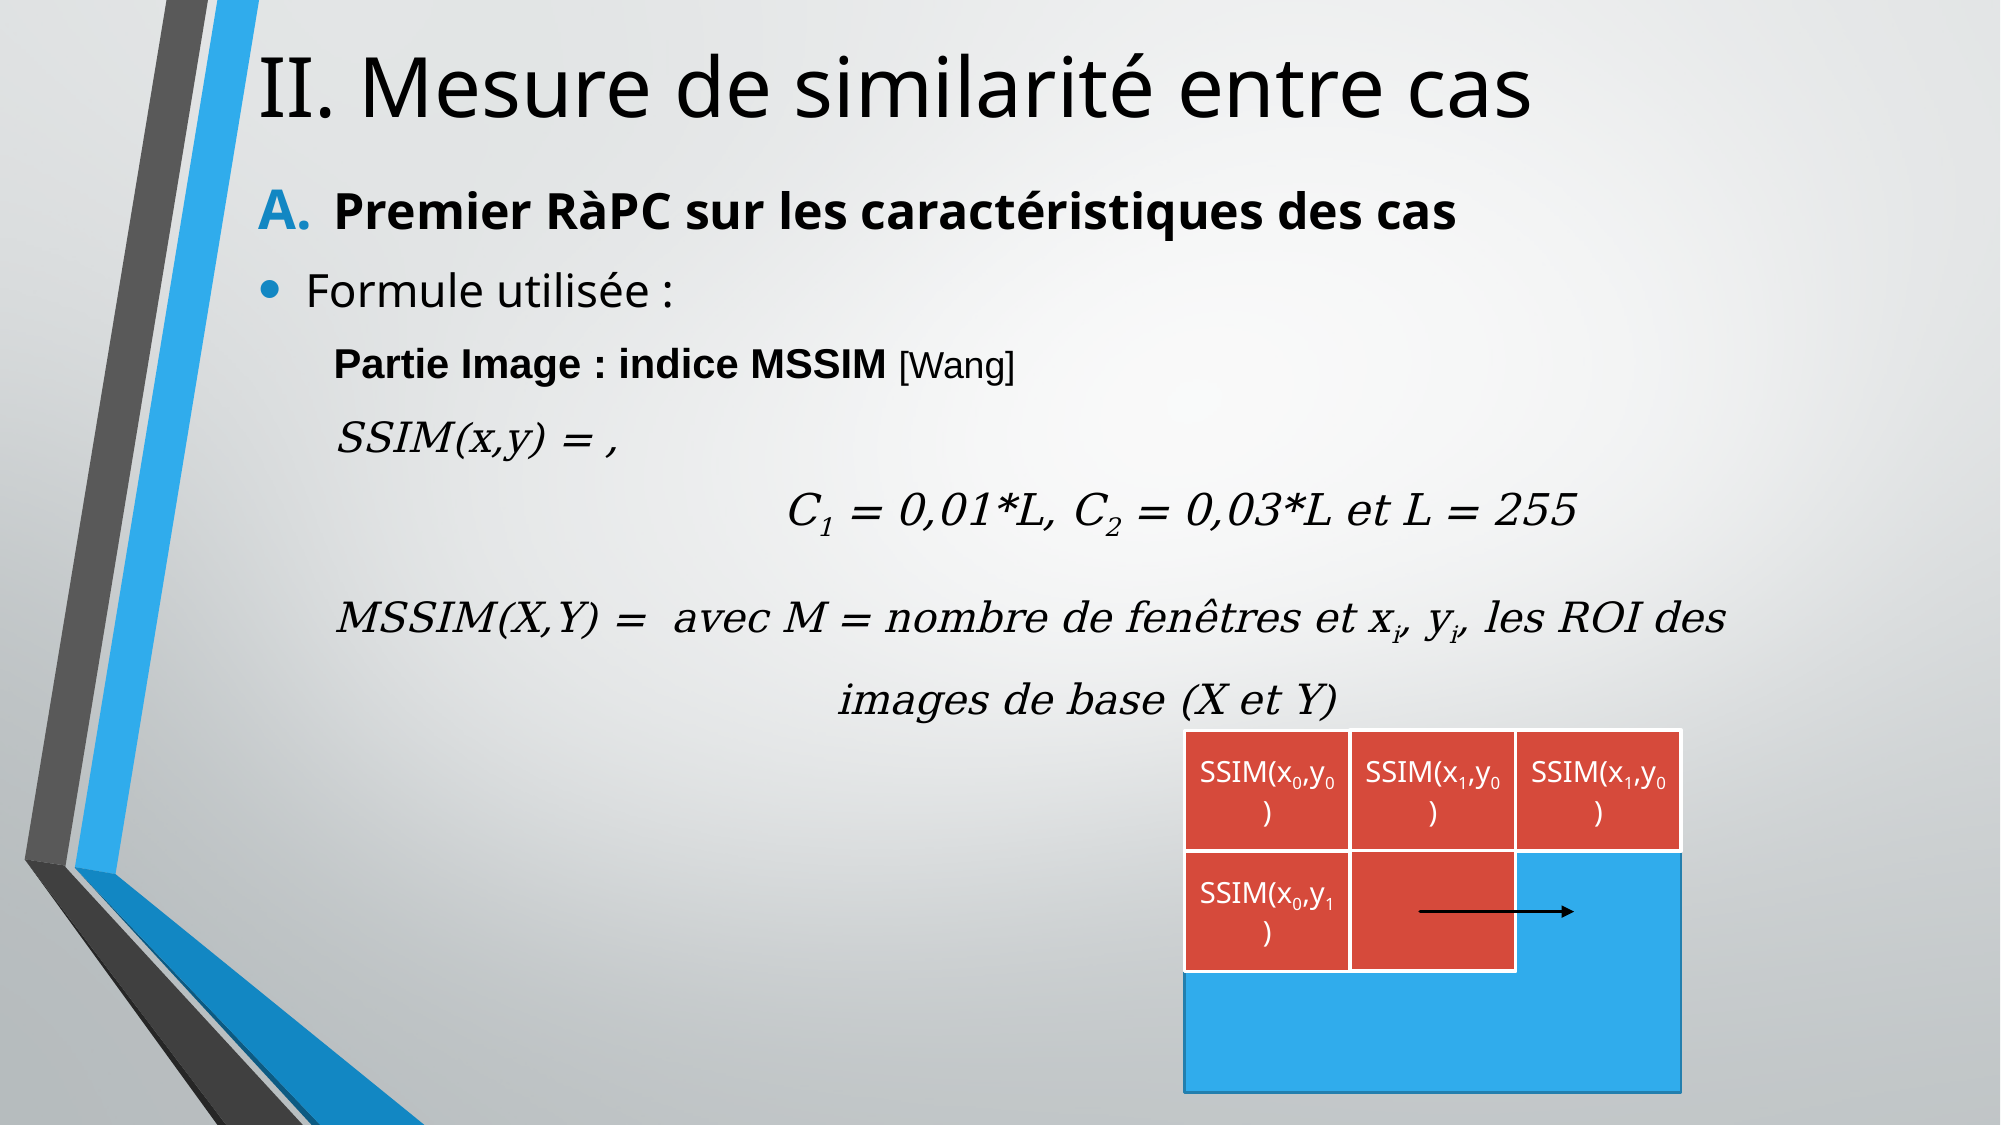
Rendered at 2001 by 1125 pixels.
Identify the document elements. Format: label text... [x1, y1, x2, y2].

text_box SSIM(x0,y0) [1183, 729, 1348, 853]
title II. Mesure de similarité entre cas [243, 19, 1887, 148]
text_box [1183, 853, 1682, 1094]
text_box [1348, 849, 1517, 973]
text_box SSIM(x0,y1) [1183, 853, 1348, 973]
text_box SSIM(x1,y0) [1514, 728, 1683, 853]
text_box SSIM(x1,y0) [1348, 728, 1514, 849]
